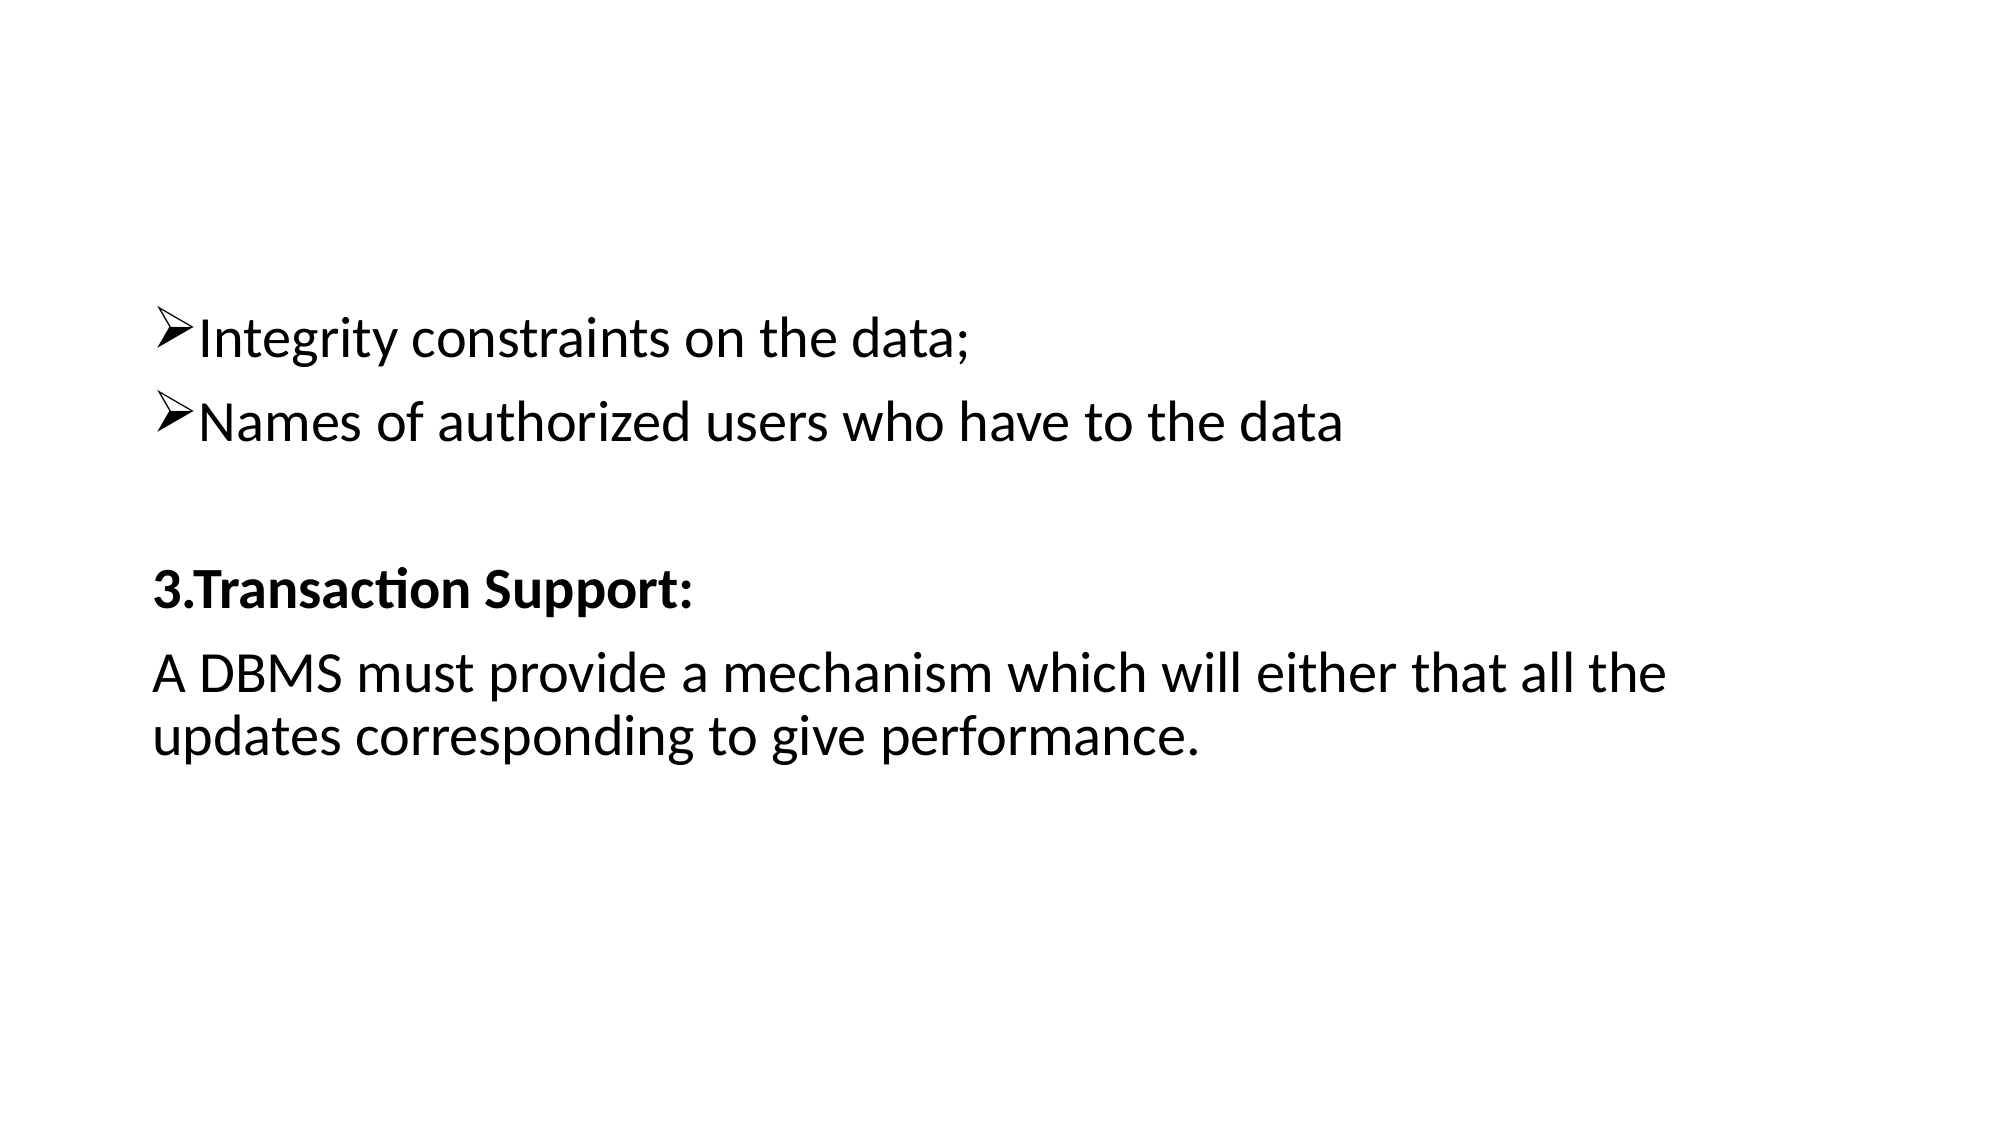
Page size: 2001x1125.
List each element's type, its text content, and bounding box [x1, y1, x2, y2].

list Integrity constraints on the data; Names of authorized users who have to the data 3.Transaction Support: A DBMS must provide a mechanism which will either that all the updates corresponding to give performance. [137, 299, 1863, 1014]
